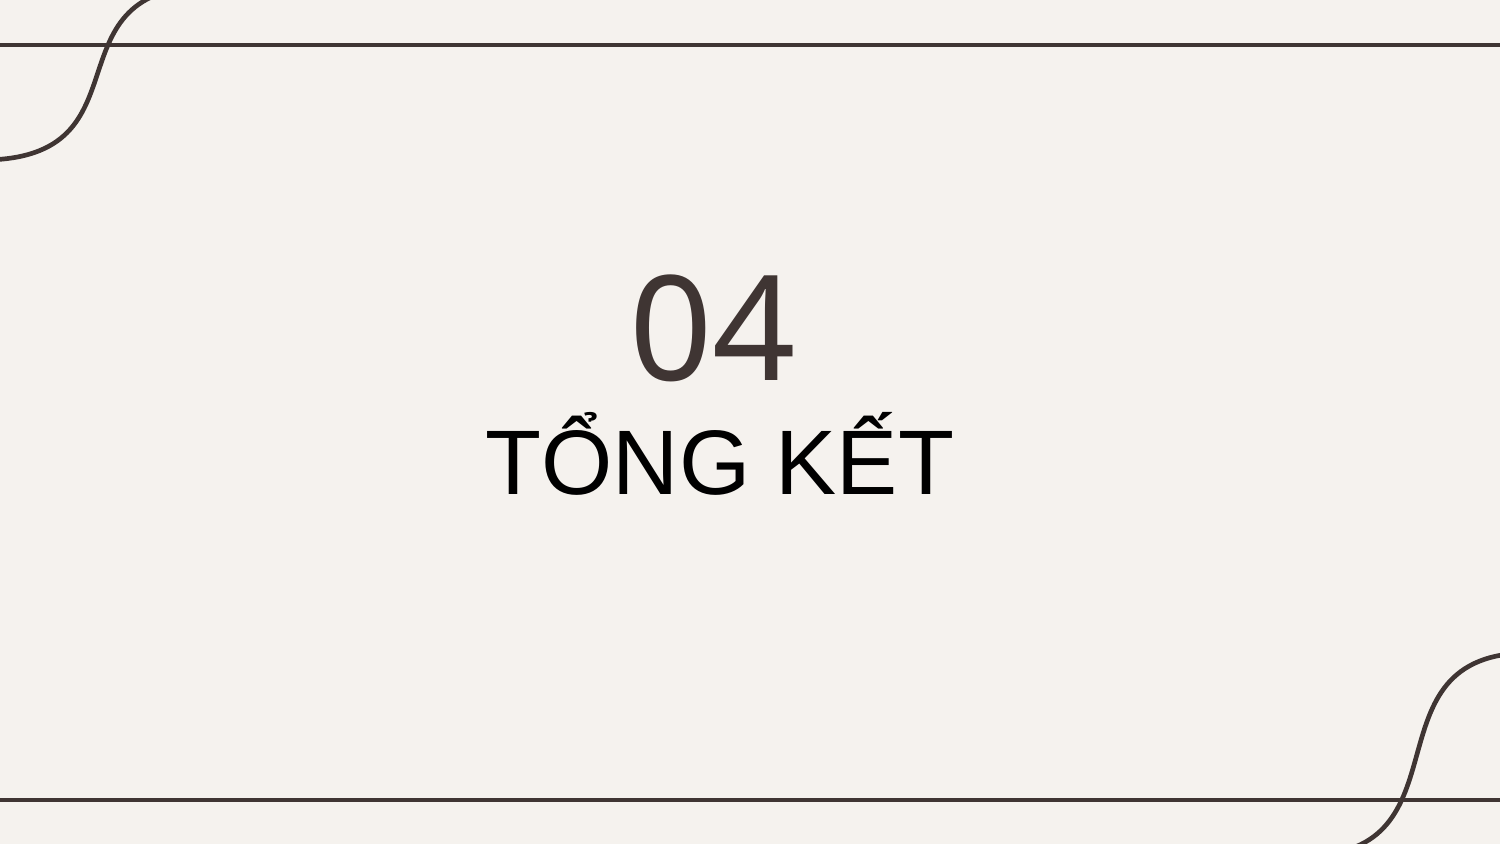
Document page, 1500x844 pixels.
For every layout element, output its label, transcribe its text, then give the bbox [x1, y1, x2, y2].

title 04 [614, 219, 886, 381]
title TỔNG KẾT [143, 388, 1297, 523]
